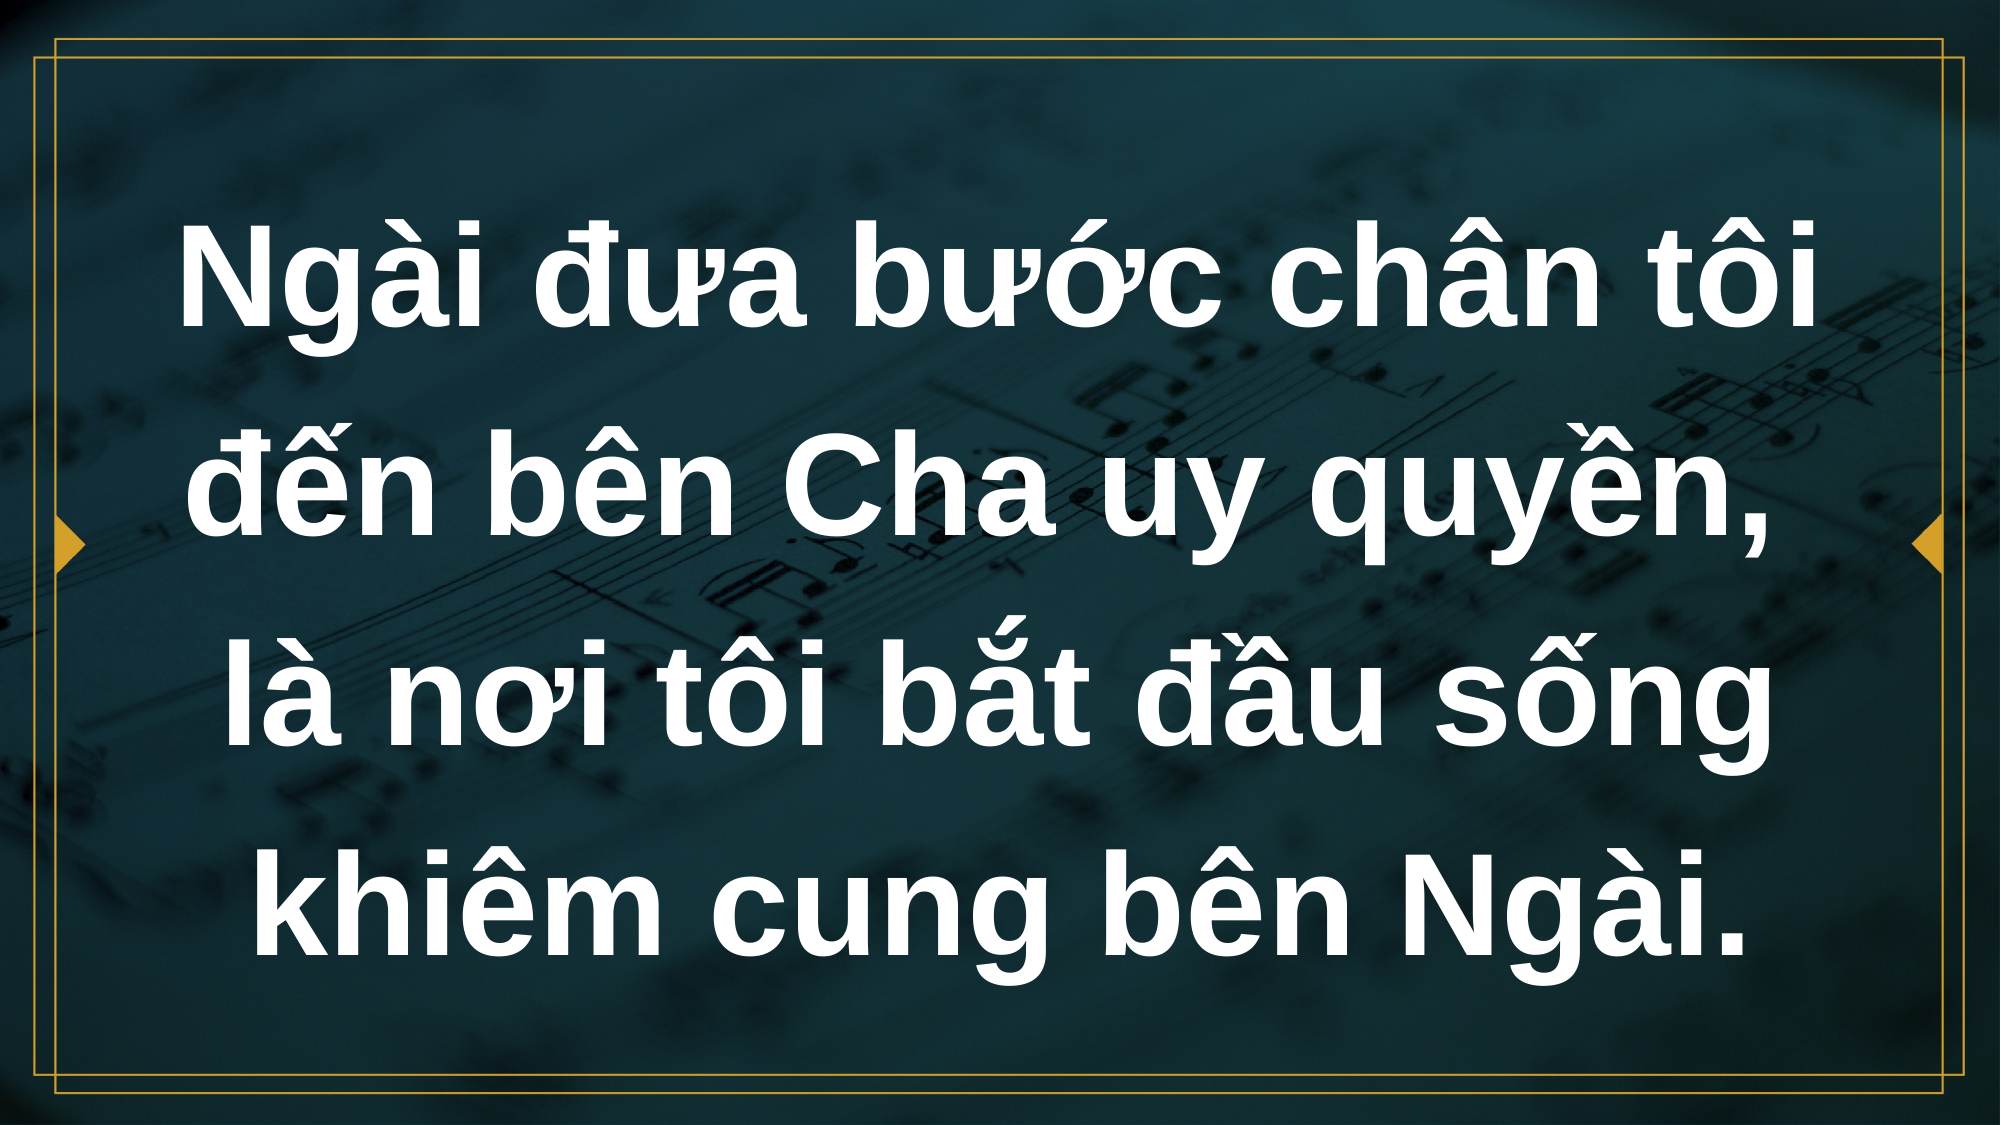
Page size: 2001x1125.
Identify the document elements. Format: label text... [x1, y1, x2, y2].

picture [0, 0, 2000, 1125]
title Ngài đưa bước chân tôi đến bên Cha uy quyền, là nơi tôi bắt đầu sống khiêm cung bên Ngài. [55, 53, 1945, 1077]
